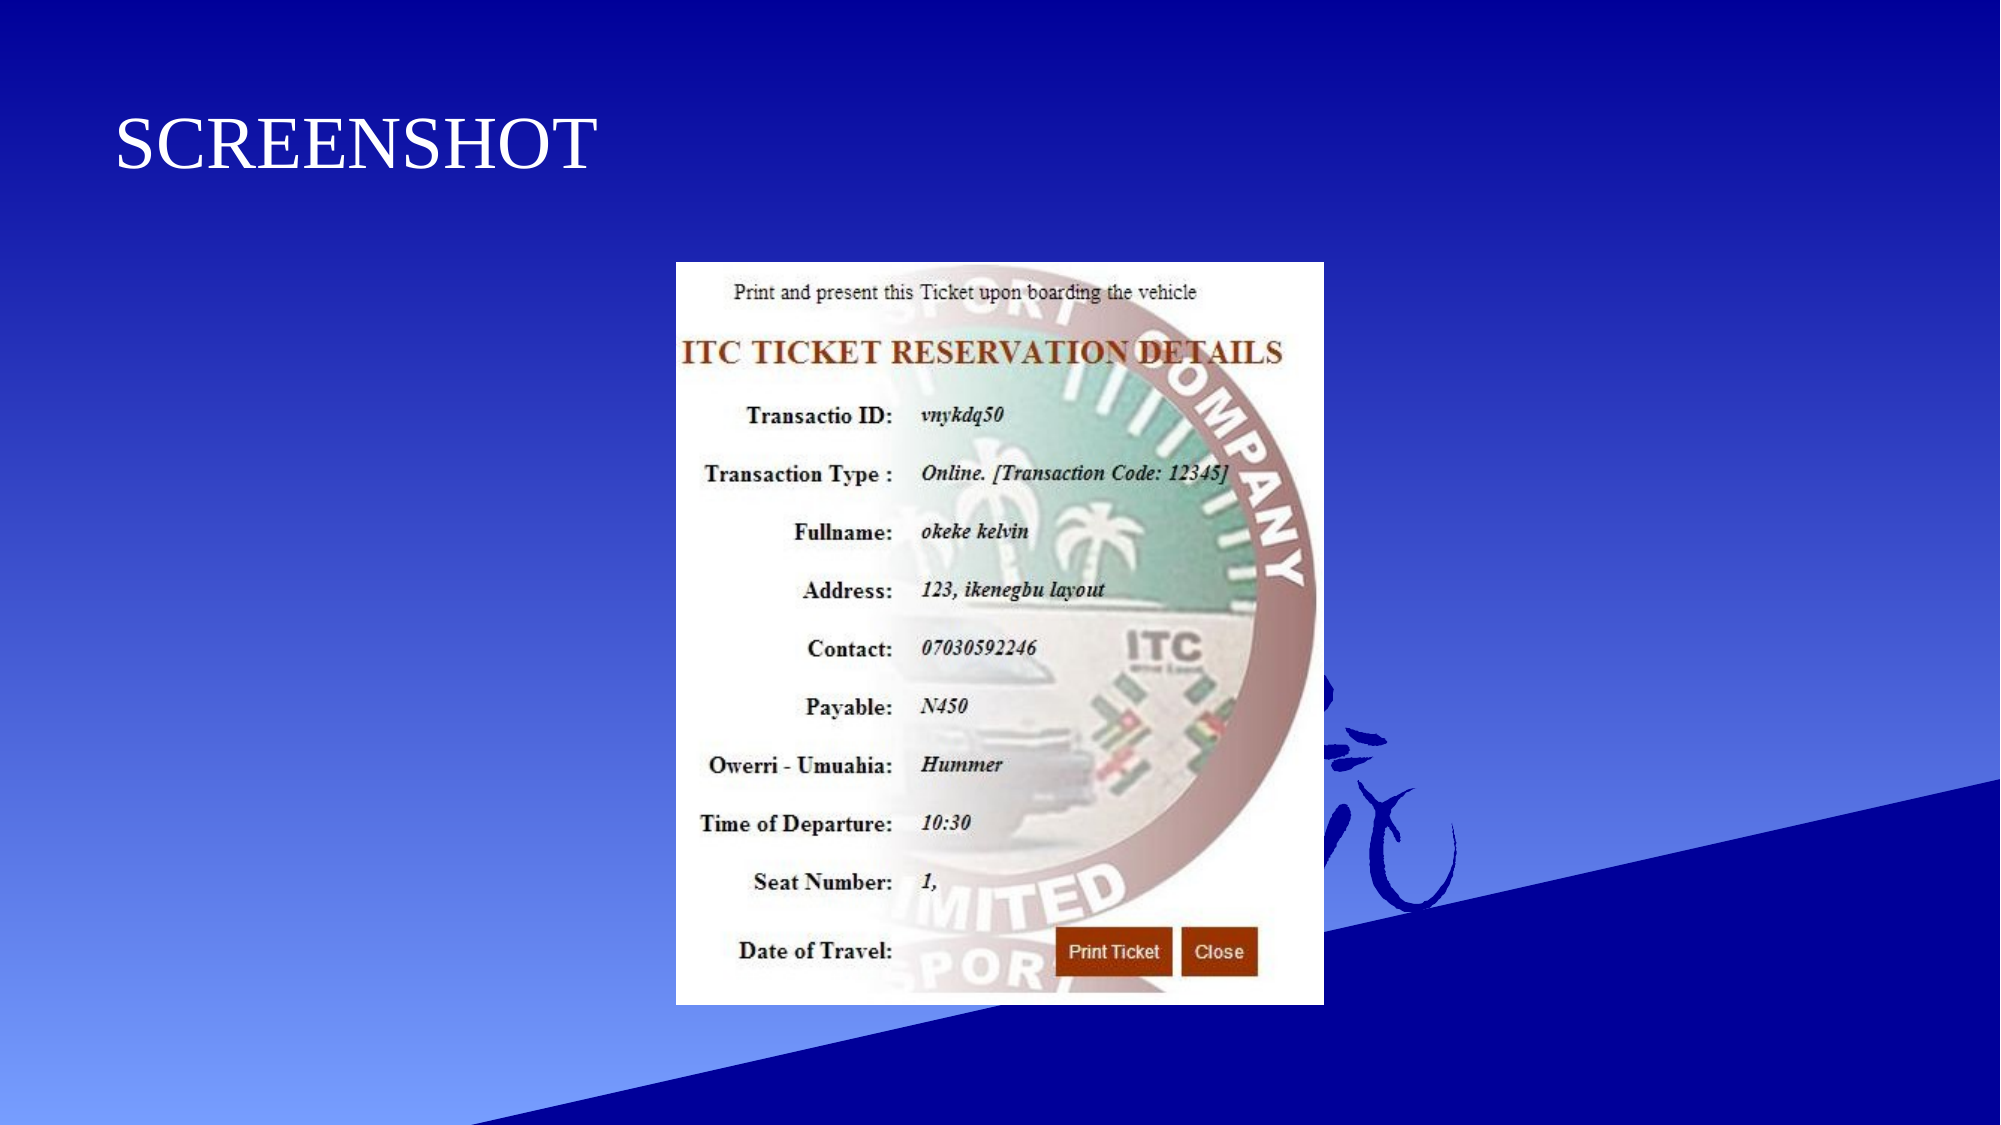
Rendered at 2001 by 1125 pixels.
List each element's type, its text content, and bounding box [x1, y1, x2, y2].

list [676, 262, 1324, 1005]
title SCREENSHOT [99, 44, 1901, 233]
